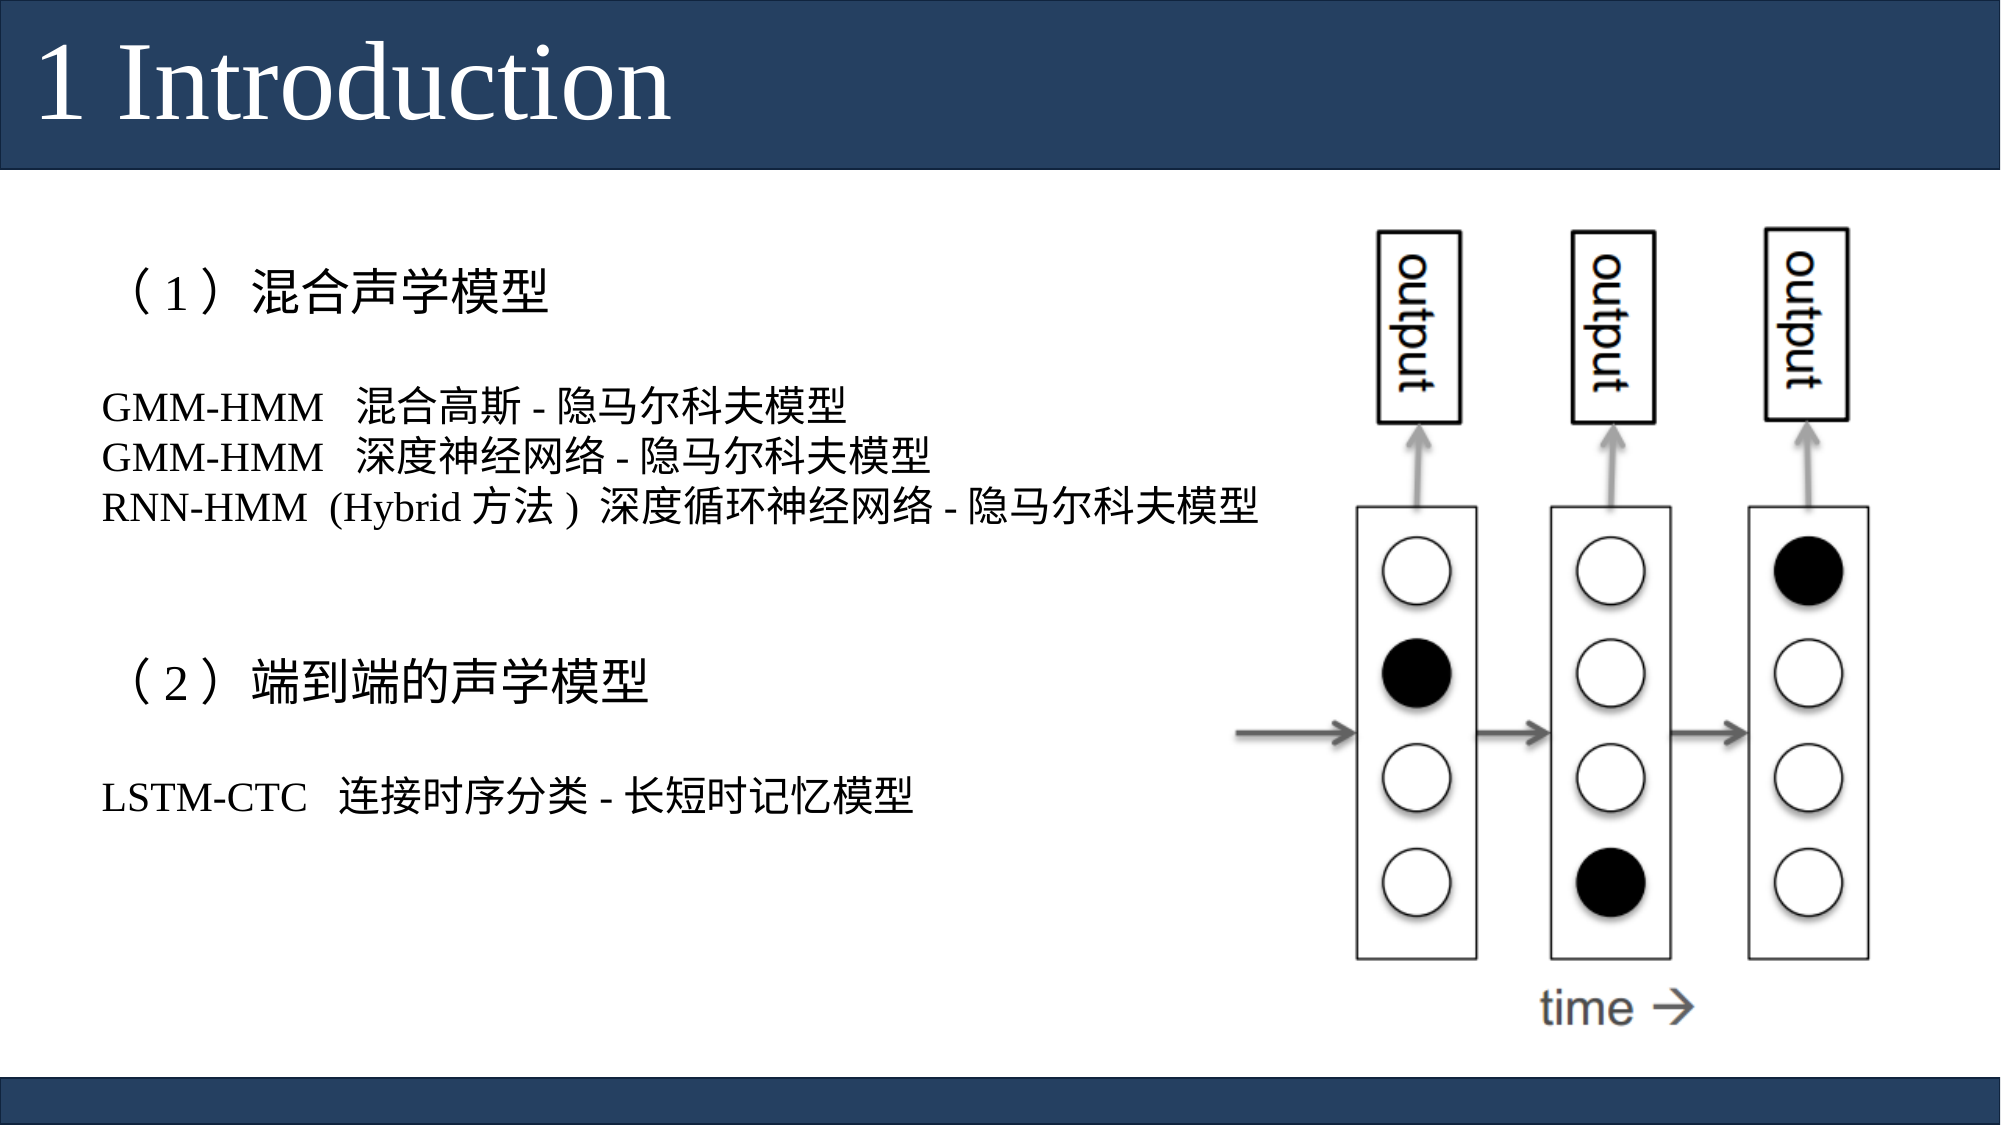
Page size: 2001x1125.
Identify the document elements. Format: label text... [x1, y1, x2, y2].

text_box （1）混合声学模型 GMM-HMM 混合高斯-隐马尔科夫模型 GMM-HMM 深度神经网络-隐马尔科夫模型 RNN-HMM (Hybrid方法) 深度循环神经网络-隐马尔科夫模型 （2）端到端的声学模型 LSTM-CTC 连接时序分类-长短时记忆模型 [86, 252, 1217, 888]
picture [1217, 211, 1907, 1058]
